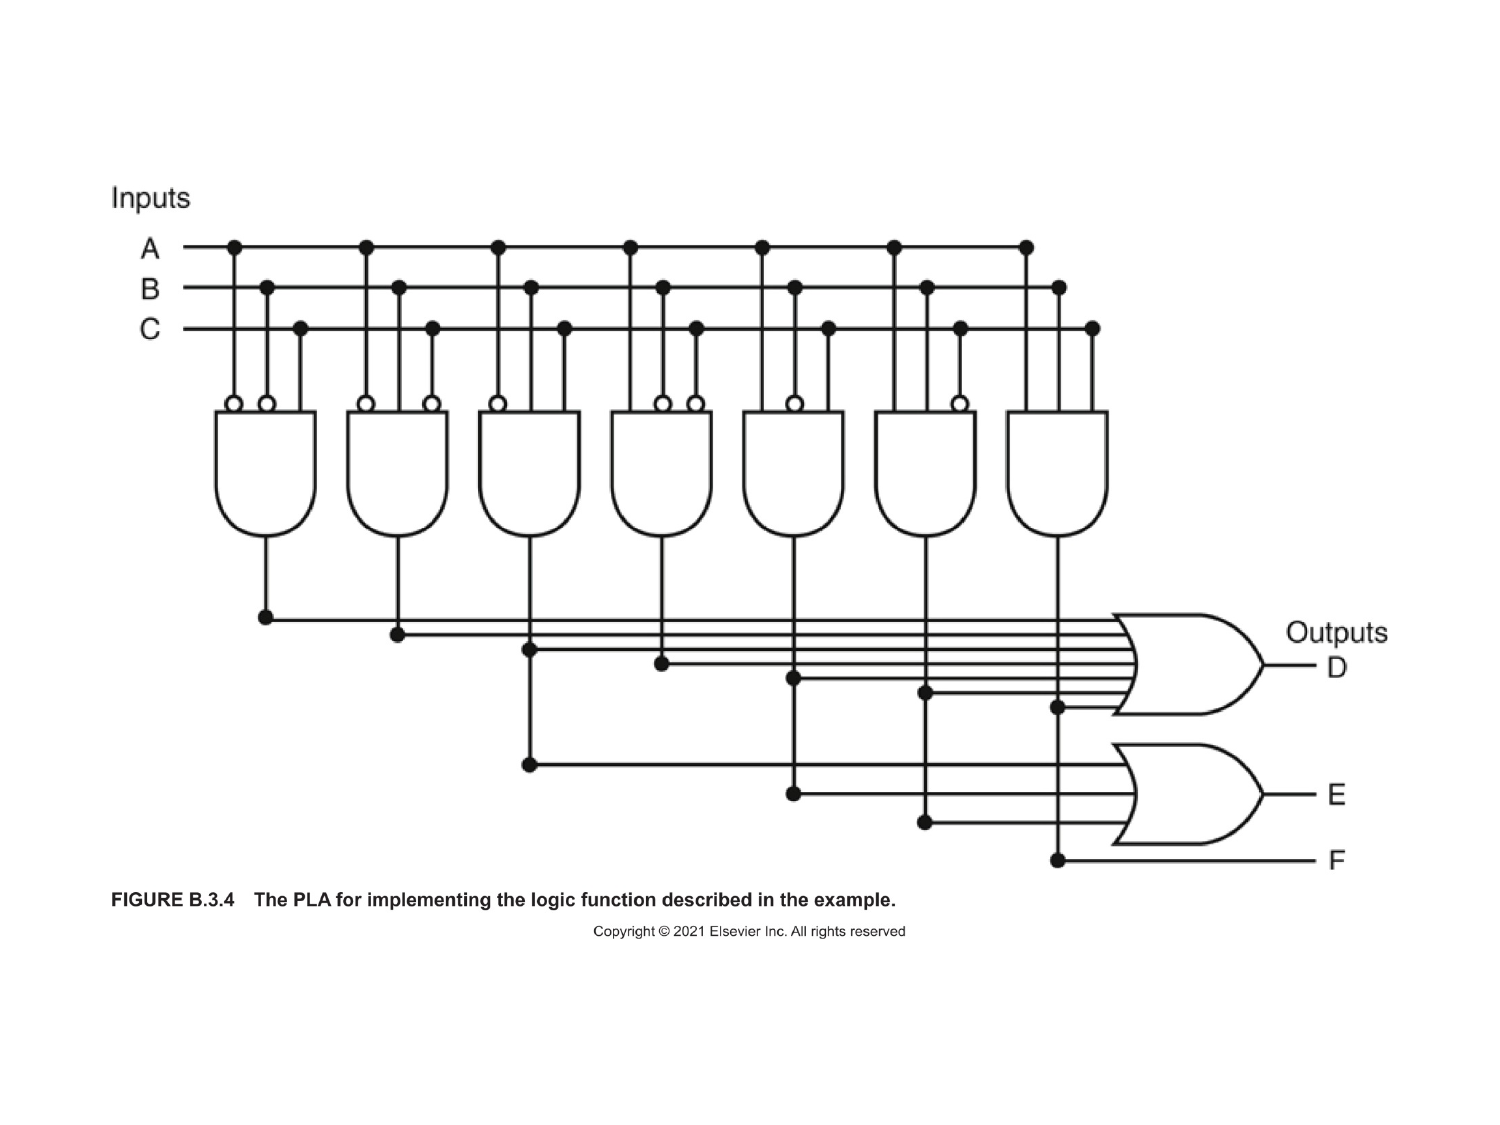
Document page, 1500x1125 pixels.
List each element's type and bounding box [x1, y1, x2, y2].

picture [112, 185, 1388, 940]
